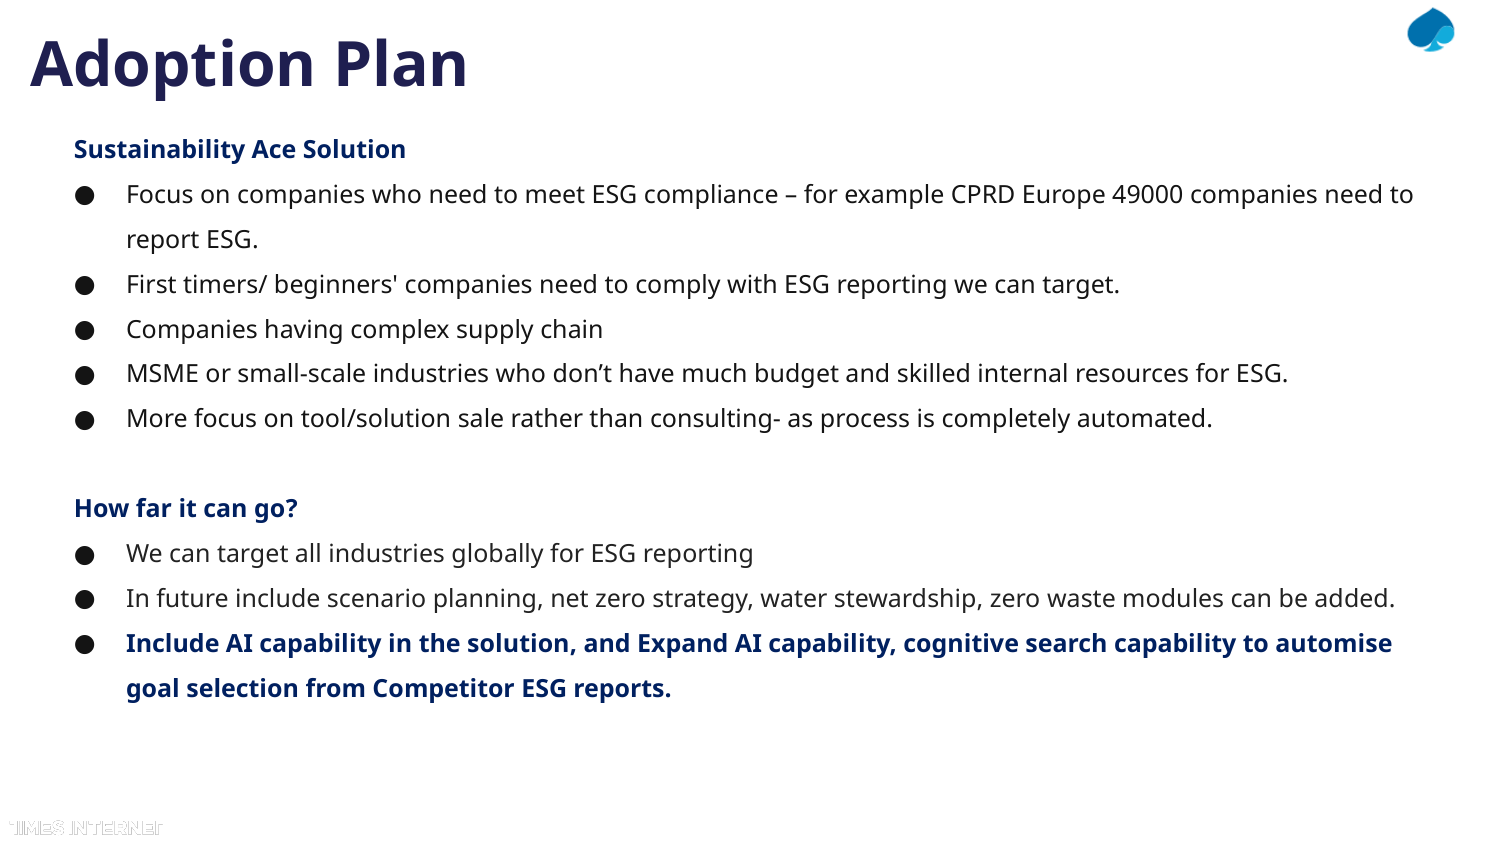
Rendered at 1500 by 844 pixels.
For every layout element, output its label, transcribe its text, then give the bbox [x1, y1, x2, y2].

list Sustainability Ace Solution Focus on companies who need to meet ESG compliance – for example CPRD Europe 49000 companies need to report ESG. First timers/ beginners' companies need to comply with ESG reporting we can target. Companies having complex supply chain MSME or small-scale industries who don’t have much budget and skilled internal resources for ESG. More focus on tool/solution sale rather than consulting- as process is completely automated. How far it can go? We can target all industries globally for ESG reporting In future include scenario planning, net zero strategy, water stewardship, zero waste modules can be added. Include AI capability in the solution, and Expand AI capability, cognitive search capability to automise goal selection from Competitor ESG reports. [36, 103, 1459, 816]
title Adoption Plan [15, 9, 942, 104]
picture [8, 818, 164, 837]
picture [1379, 0, 1466, 57]
